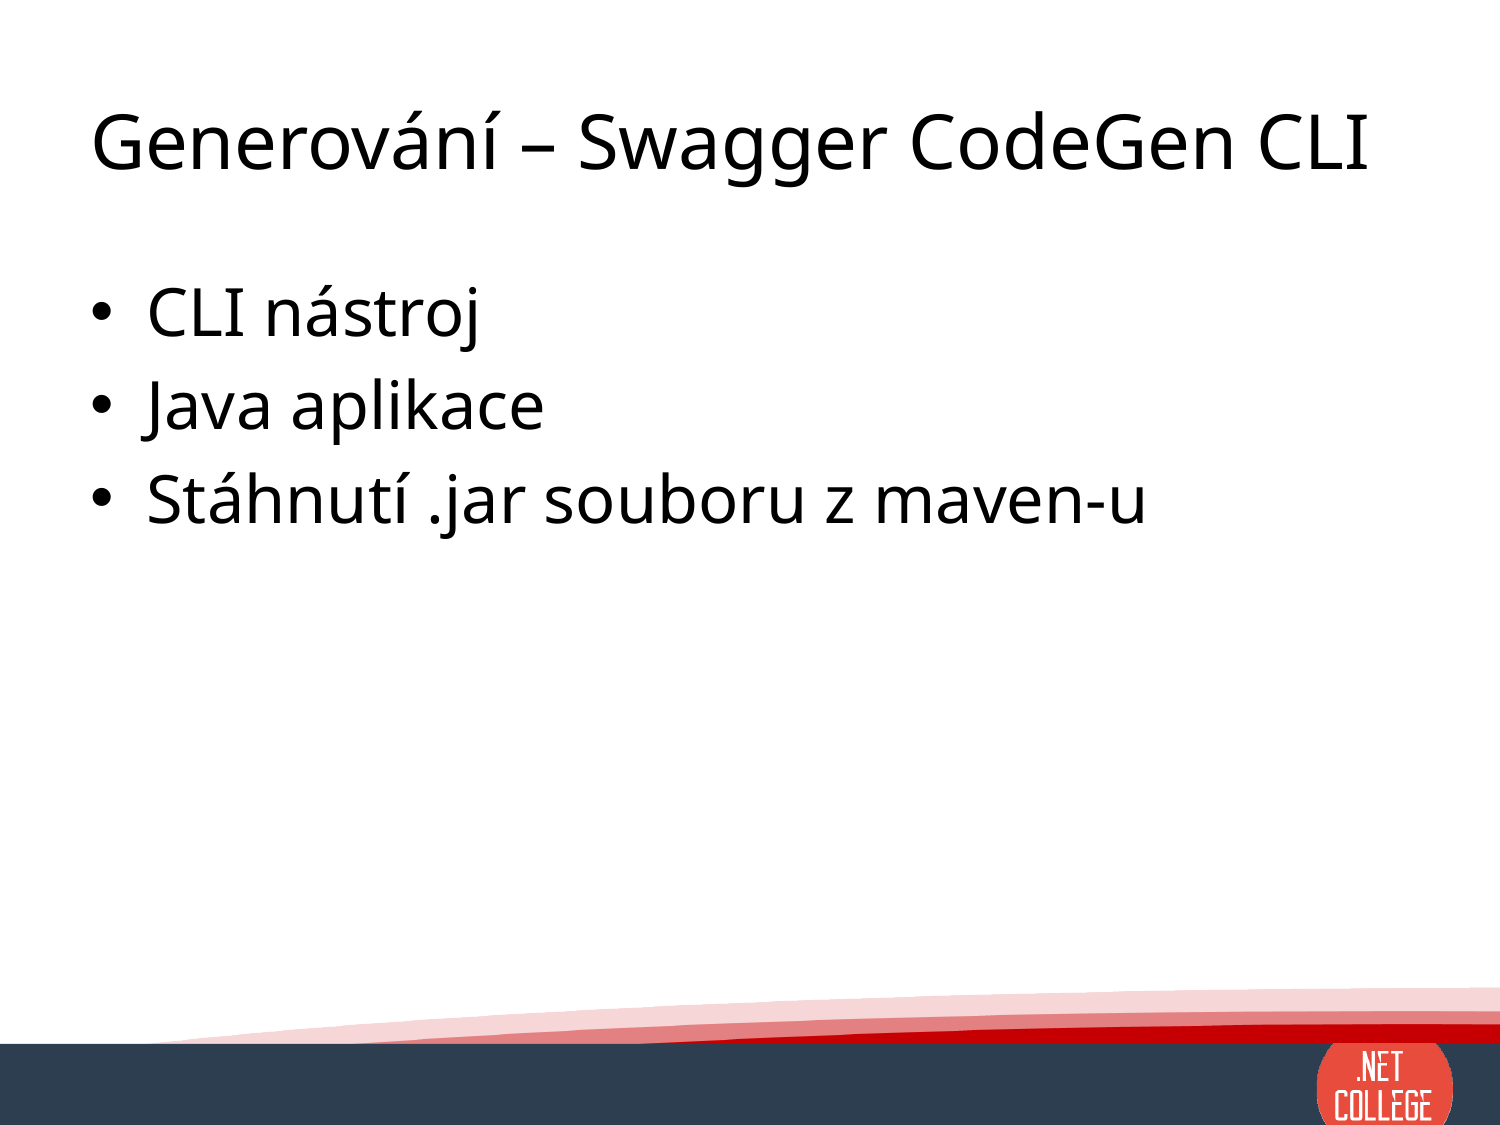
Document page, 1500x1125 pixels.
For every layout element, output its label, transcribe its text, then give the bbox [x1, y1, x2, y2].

title Generování – Swagger CodeGen CLI [75, 45, 1425, 233]
picture [53, 987, 1500, 1125]
list CLI nástroj Java aplikace Stáhnutí .jar souboru z maven-u [75, 262, 1425, 1005]
